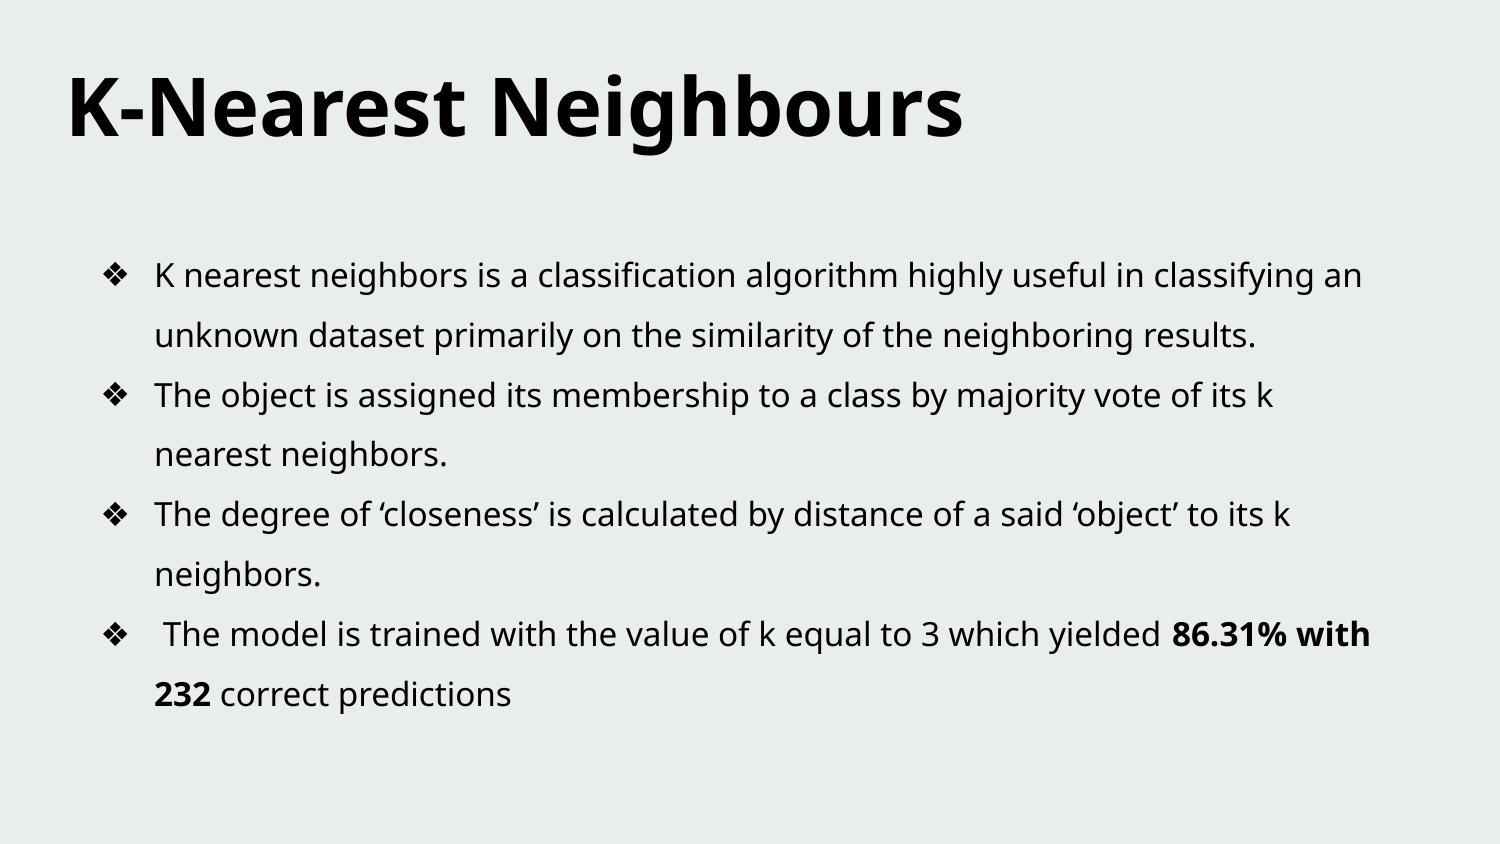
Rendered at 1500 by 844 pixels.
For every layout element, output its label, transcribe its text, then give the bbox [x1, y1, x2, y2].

text_box K nearest neighbors is a classification algorithm highly useful in classifying an unknown dataset primarily on the similarity of the neighboring results. The object is assigned its membership to a class by majority vote of its k nearest neighbors. The degree of ‘closeness’ is calculated by distance of a said ‘object’ to its k neighbors. The model is trained with the value of k equal to 3 which yielded 86.31% with 232 correct predictions [64, 218, 1399, 659]
text_box K-Nearest Neighbours [50, 40, 1252, 162]
